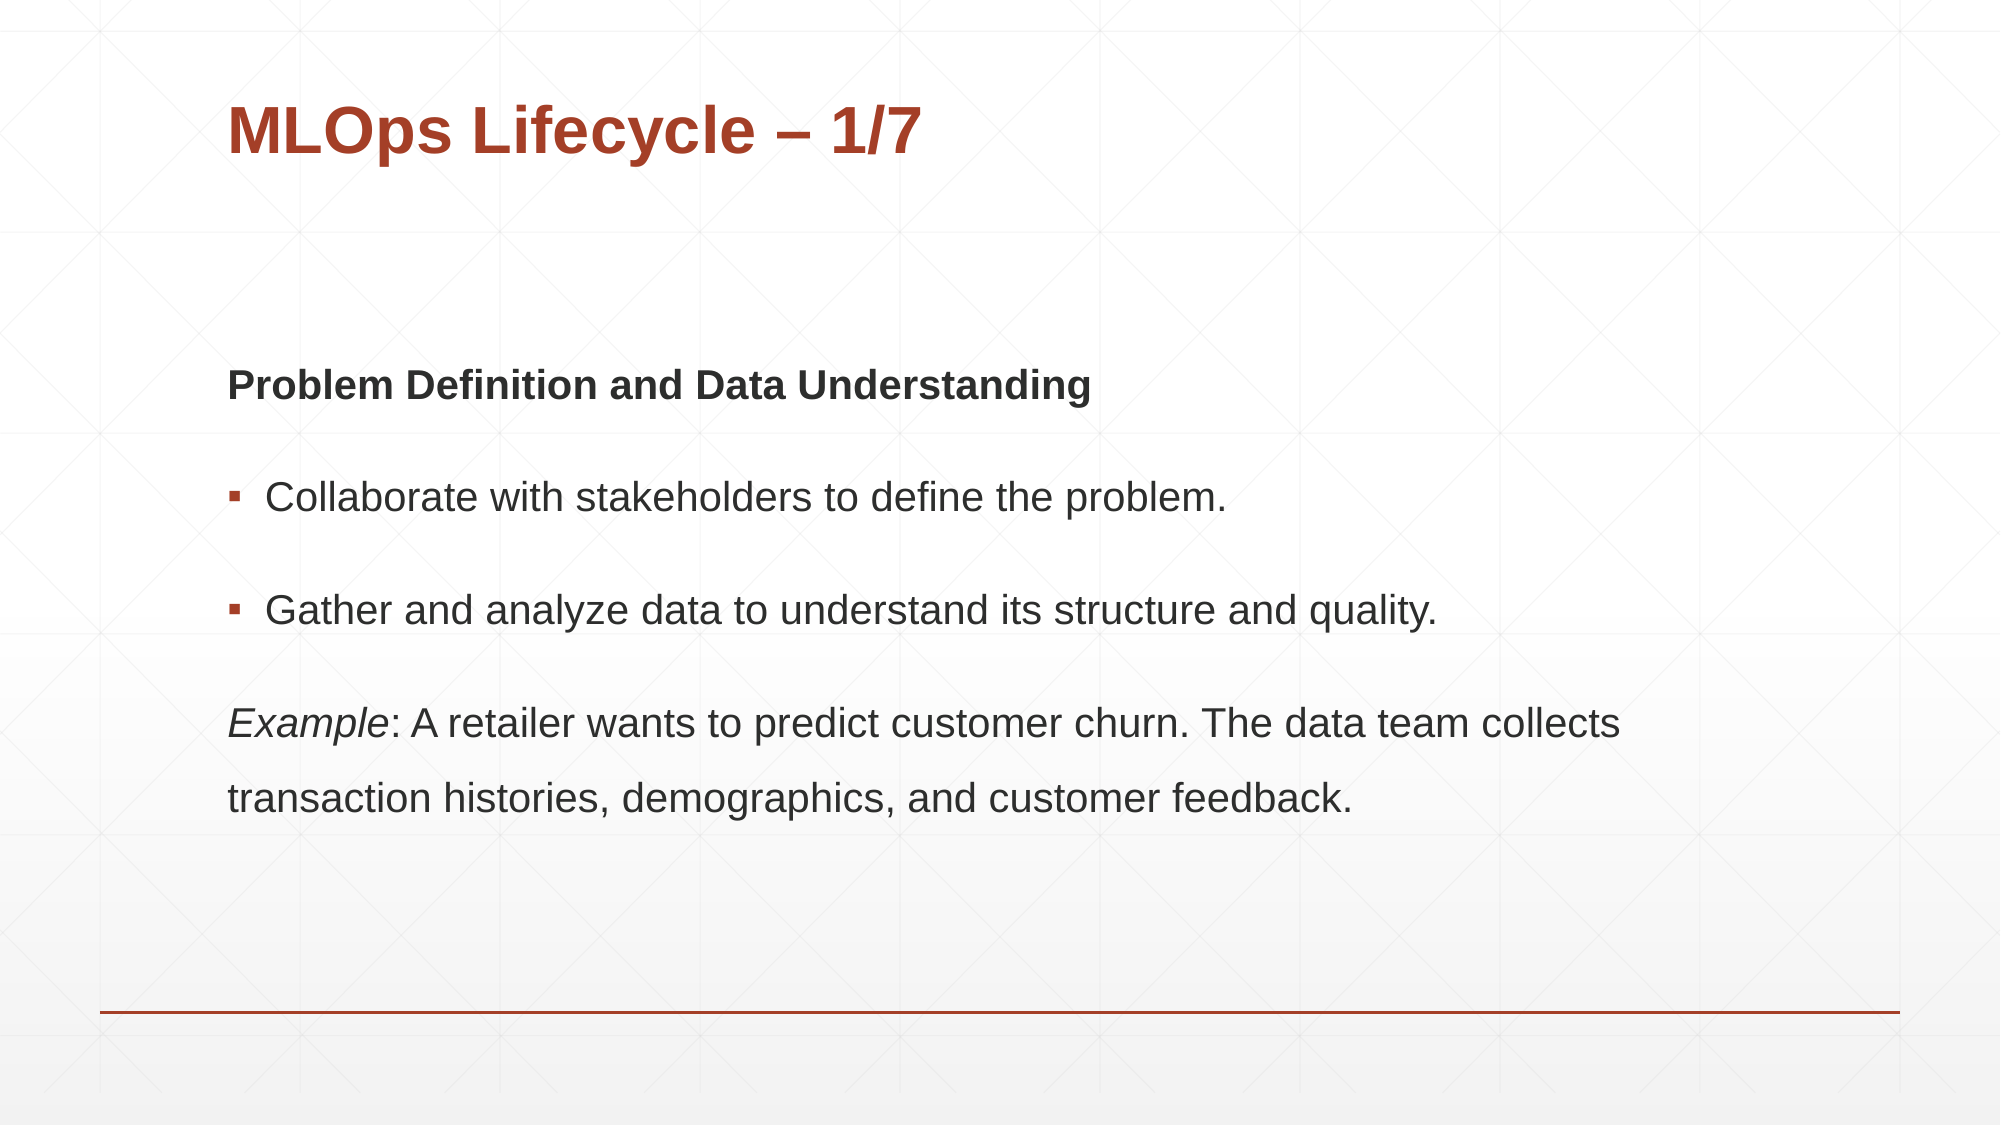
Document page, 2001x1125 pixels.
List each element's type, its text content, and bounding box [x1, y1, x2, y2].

title MLOps Lifecycle – 1/7 [212, 82, 1788, 175]
list Problem Definition and Data Understanding Collaborate with stakeholders to define the problem. Gather and analyze data to understand its structure and quality. Example: A retailer wants to predict customer churn. The data team collects transaction histories, demographics, and customer feedback. [212, 324, 1788, 950]
